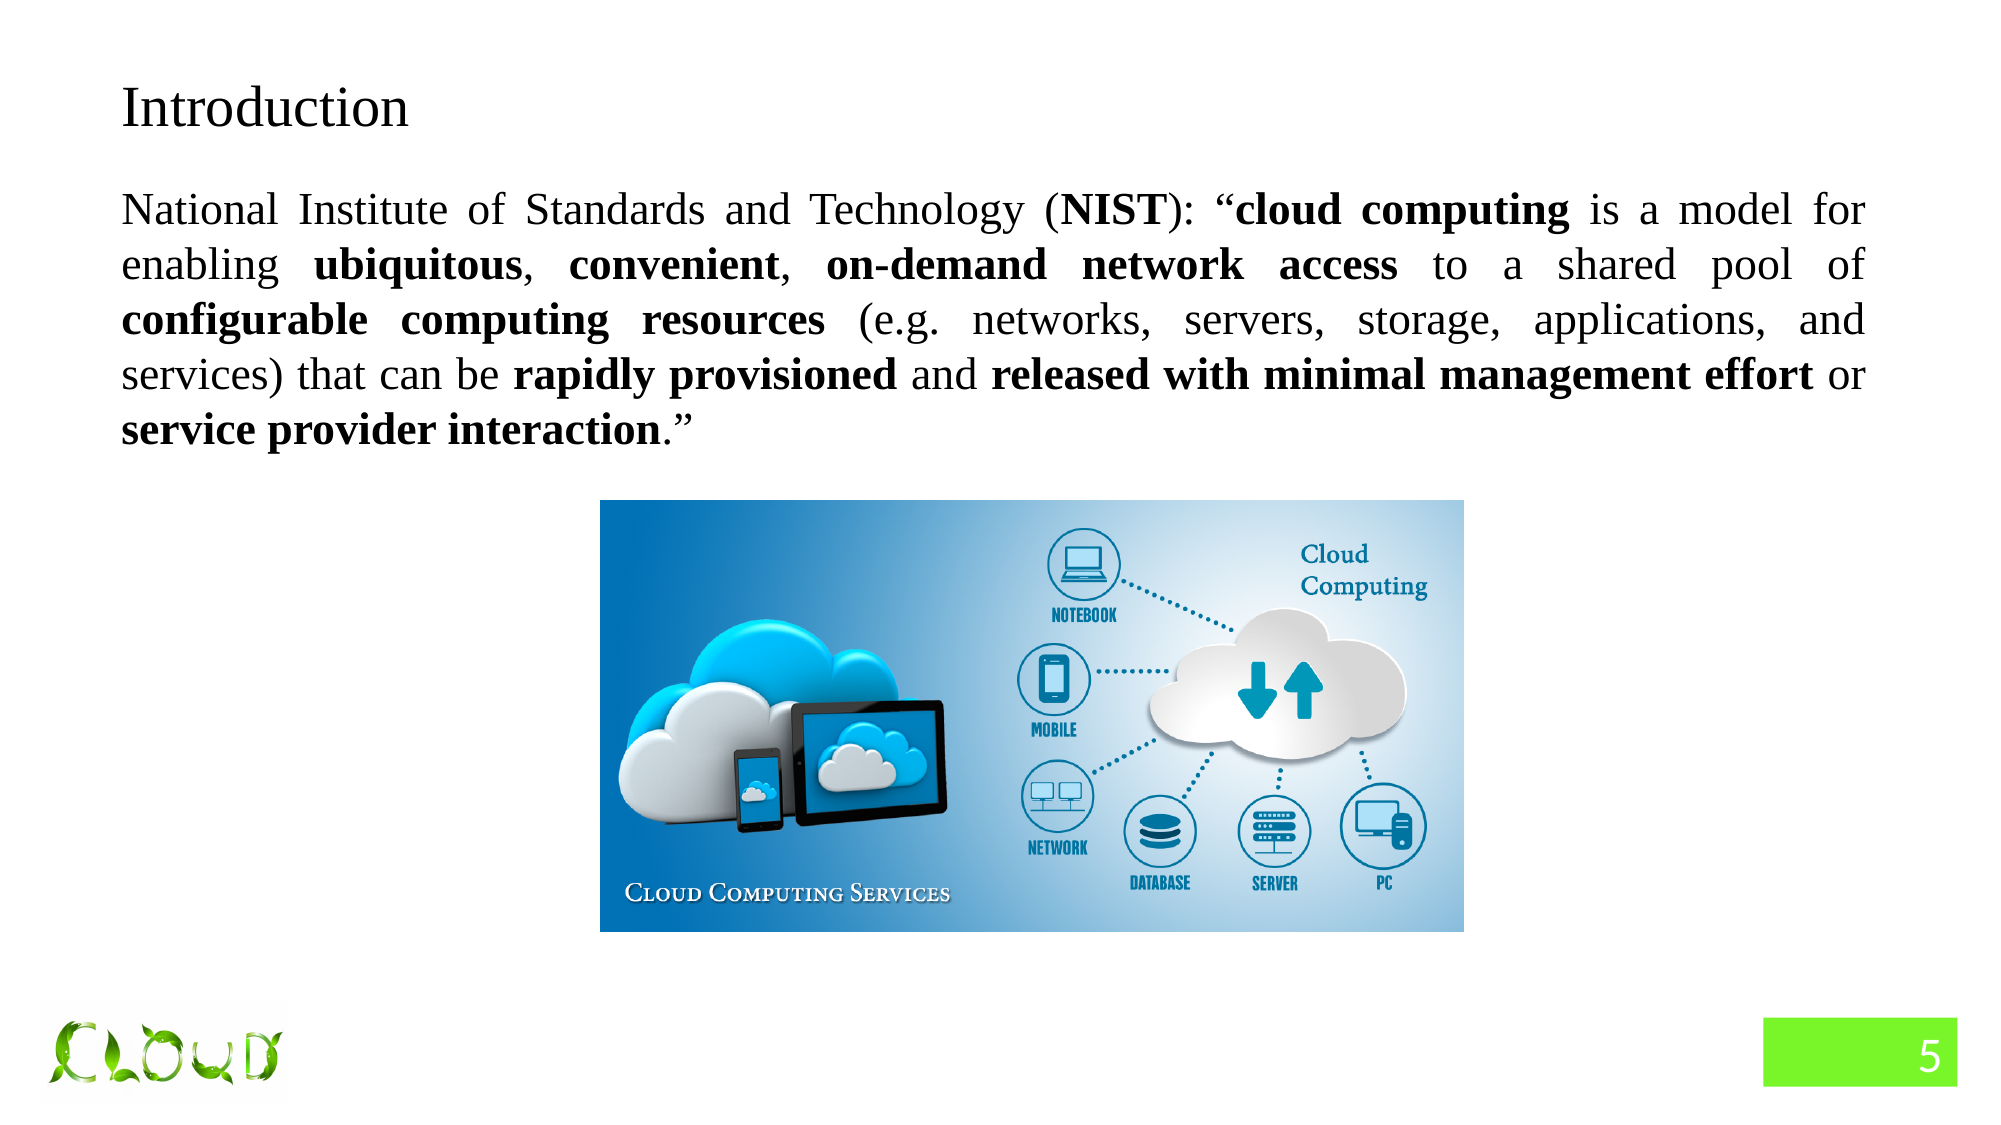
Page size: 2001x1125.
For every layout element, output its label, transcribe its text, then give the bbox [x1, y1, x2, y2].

text_box Introduction [106, 60, 1958, 146]
text_box National Institute of Standards and Technology (NIST): “cloud computing is a model for enabling ubiquitous, convenient, on-demand network access to a shared pool of configurable computing resources (e.g. networks, servers, storage, applications, and services) that can be rapidly provisioned and released with minimal management effort or service provider interaction.” [106, 171, 1881, 461]
picture [39, 1000, 289, 1105]
slide_number 5 [1763, 1017, 1958, 1087]
picture [600, 500, 1464, 932]
